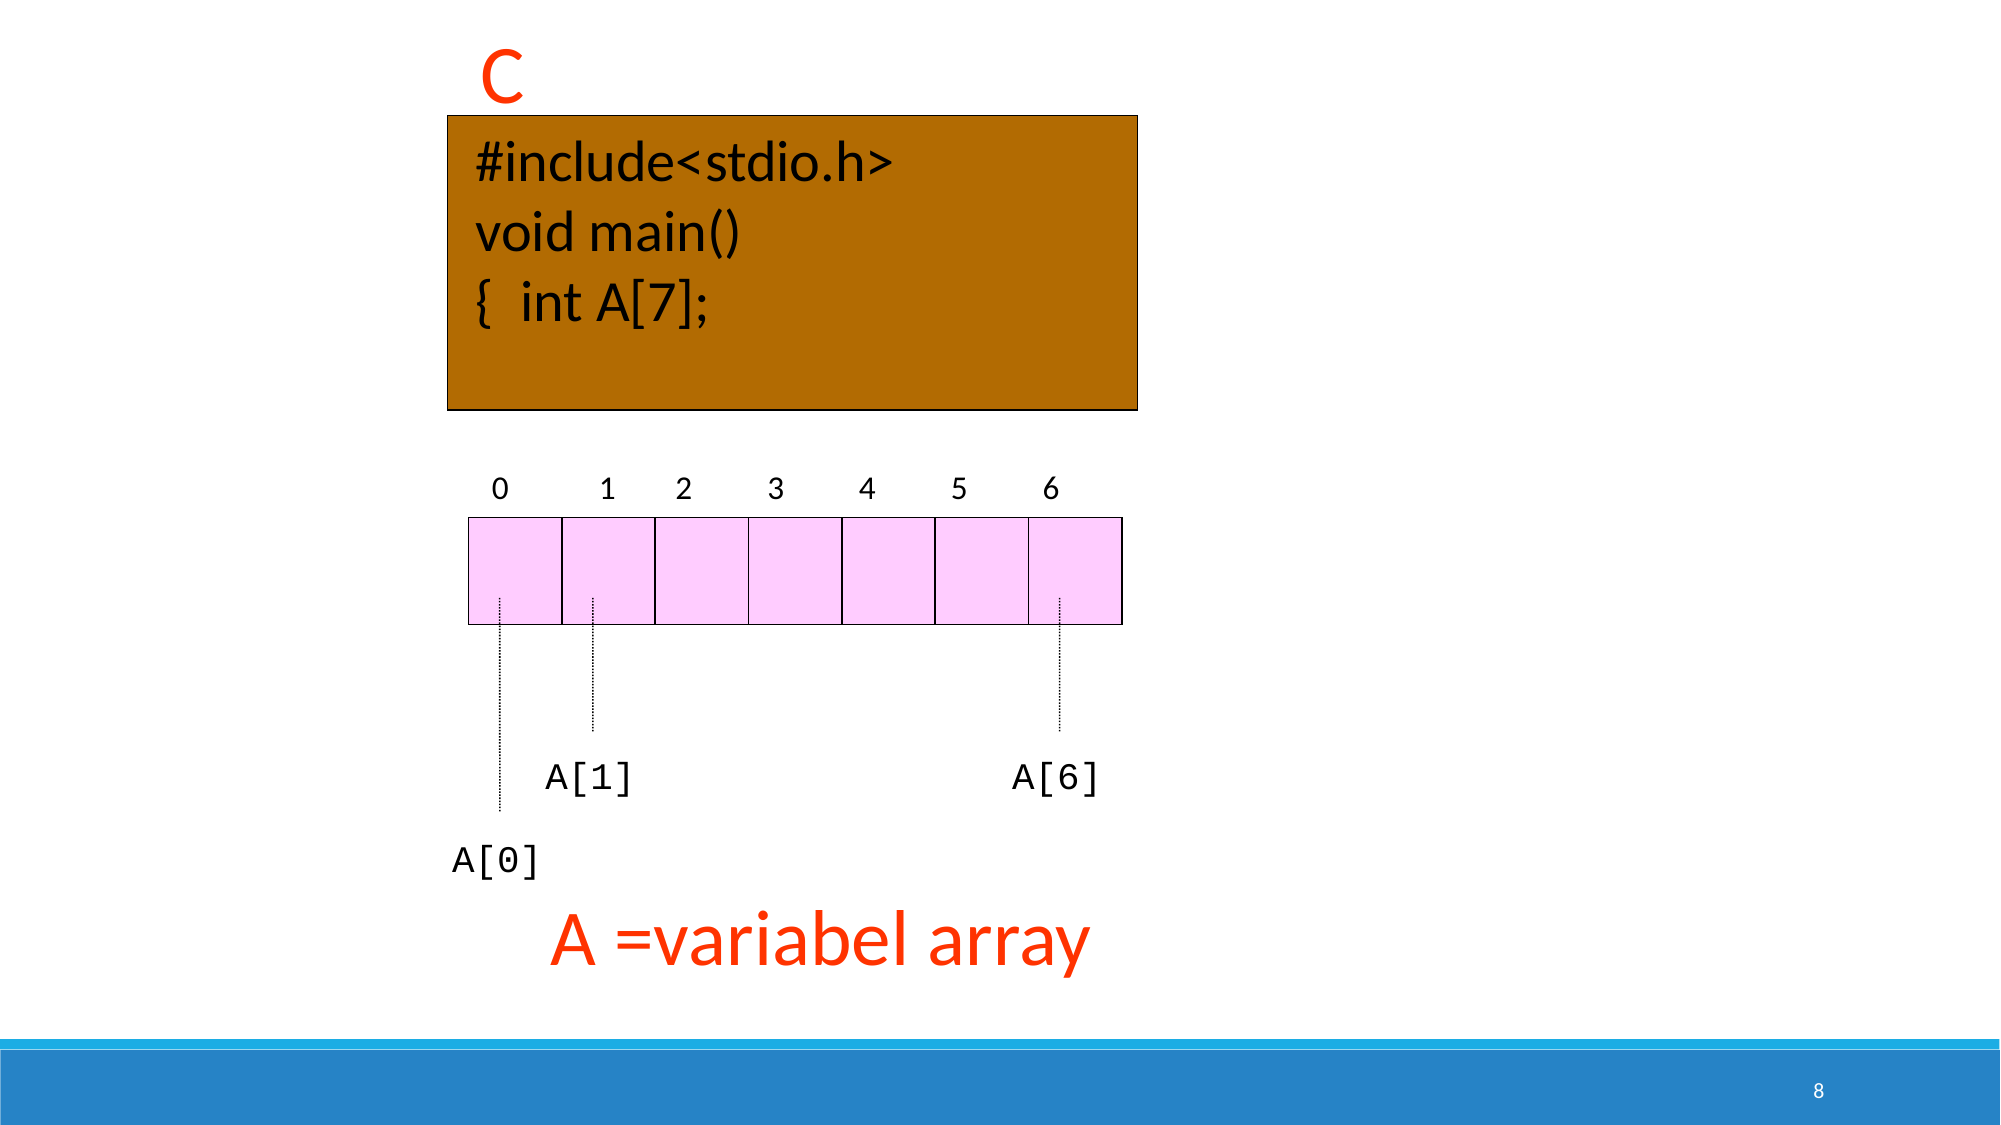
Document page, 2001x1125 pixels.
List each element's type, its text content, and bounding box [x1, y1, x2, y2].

text_box A[1] [530, 744, 651, 805]
text_box [561, 517, 655, 625]
text_box C [465, 12, 540, 128]
text_box [748, 517, 841, 625]
slide_number 8 [1624, 1059, 1840, 1120]
text_box [1028, 517, 1122, 625]
text_box 0 1 2 3 4 5 6 [462, 459, 1122, 514]
text_box [468, 517, 561, 625]
text_box [935, 517, 1028, 625]
text_box A[6] [997, 744, 1118, 805]
text_box #include<stdio.h> void main() { int A[7]; [447, 115, 1138, 411]
text_box A[0] [437, 827, 558, 888]
text_box A =variabel array [535, 878, 1373, 989]
text_box [655, 517, 748, 625]
text_box [841, 517, 935, 625]
